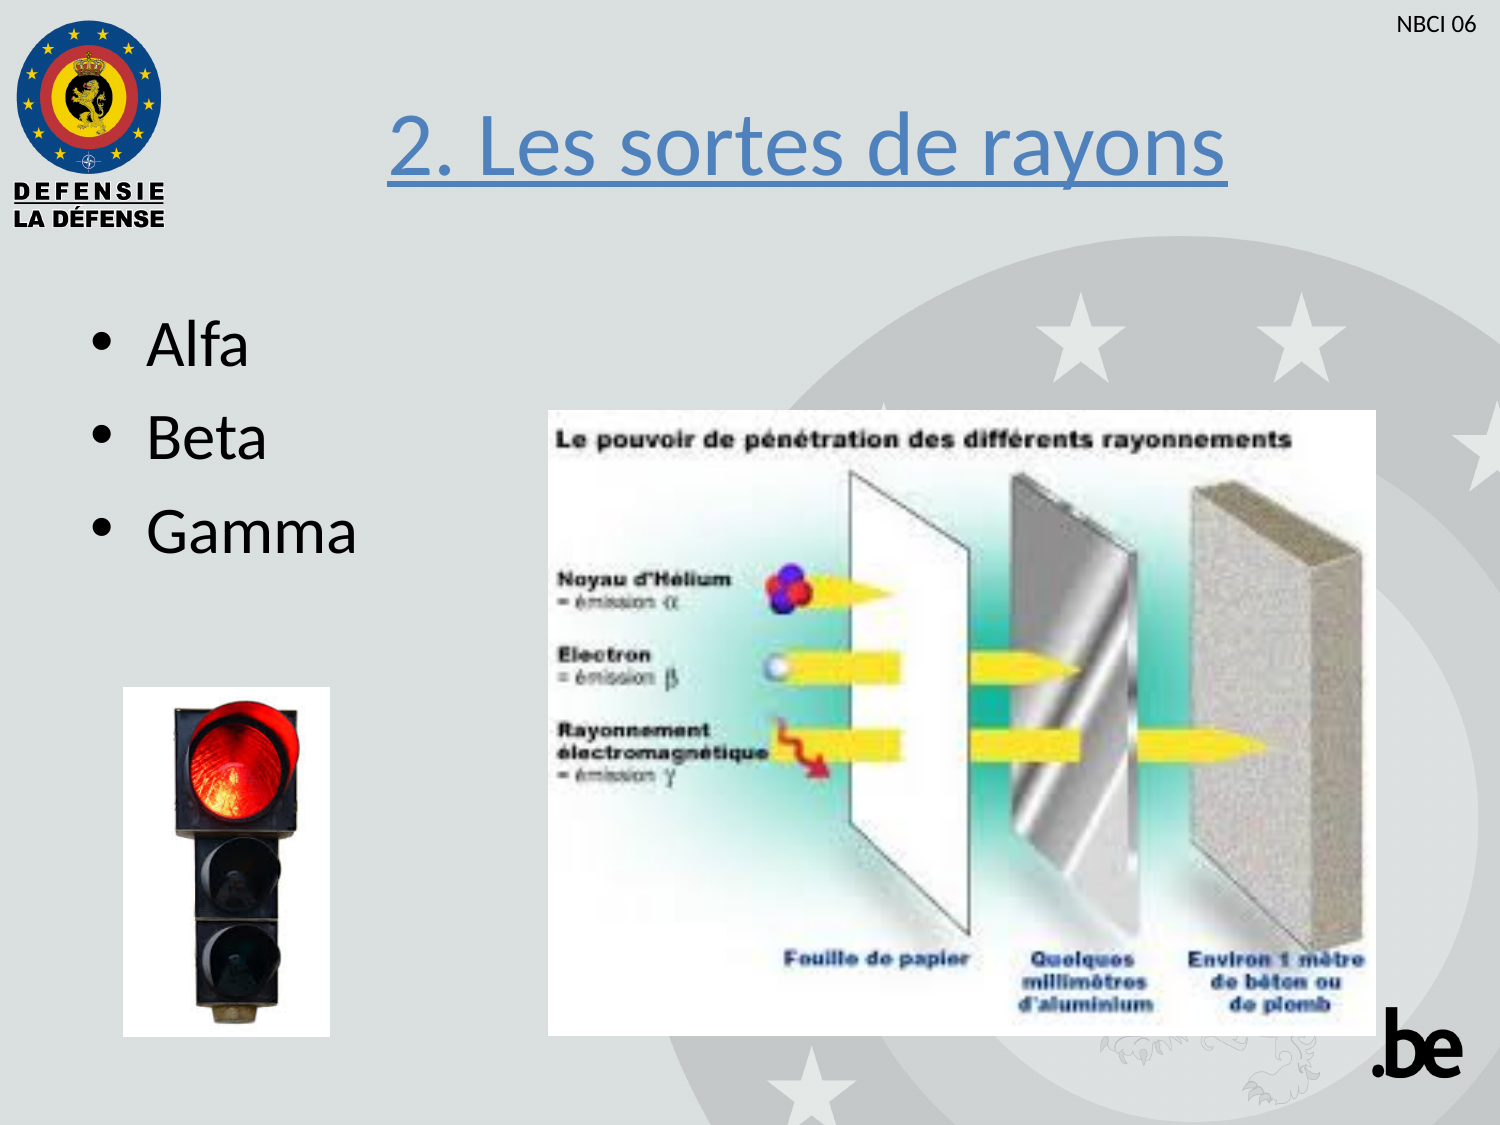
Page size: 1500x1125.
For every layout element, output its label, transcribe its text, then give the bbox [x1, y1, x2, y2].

title 2. Les sortes de rayons [132, 44, 1483, 233]
list Alfa Beta Gamma [74, 292, 1426, 1036]
picture [0, 0, 1500, 1125]
